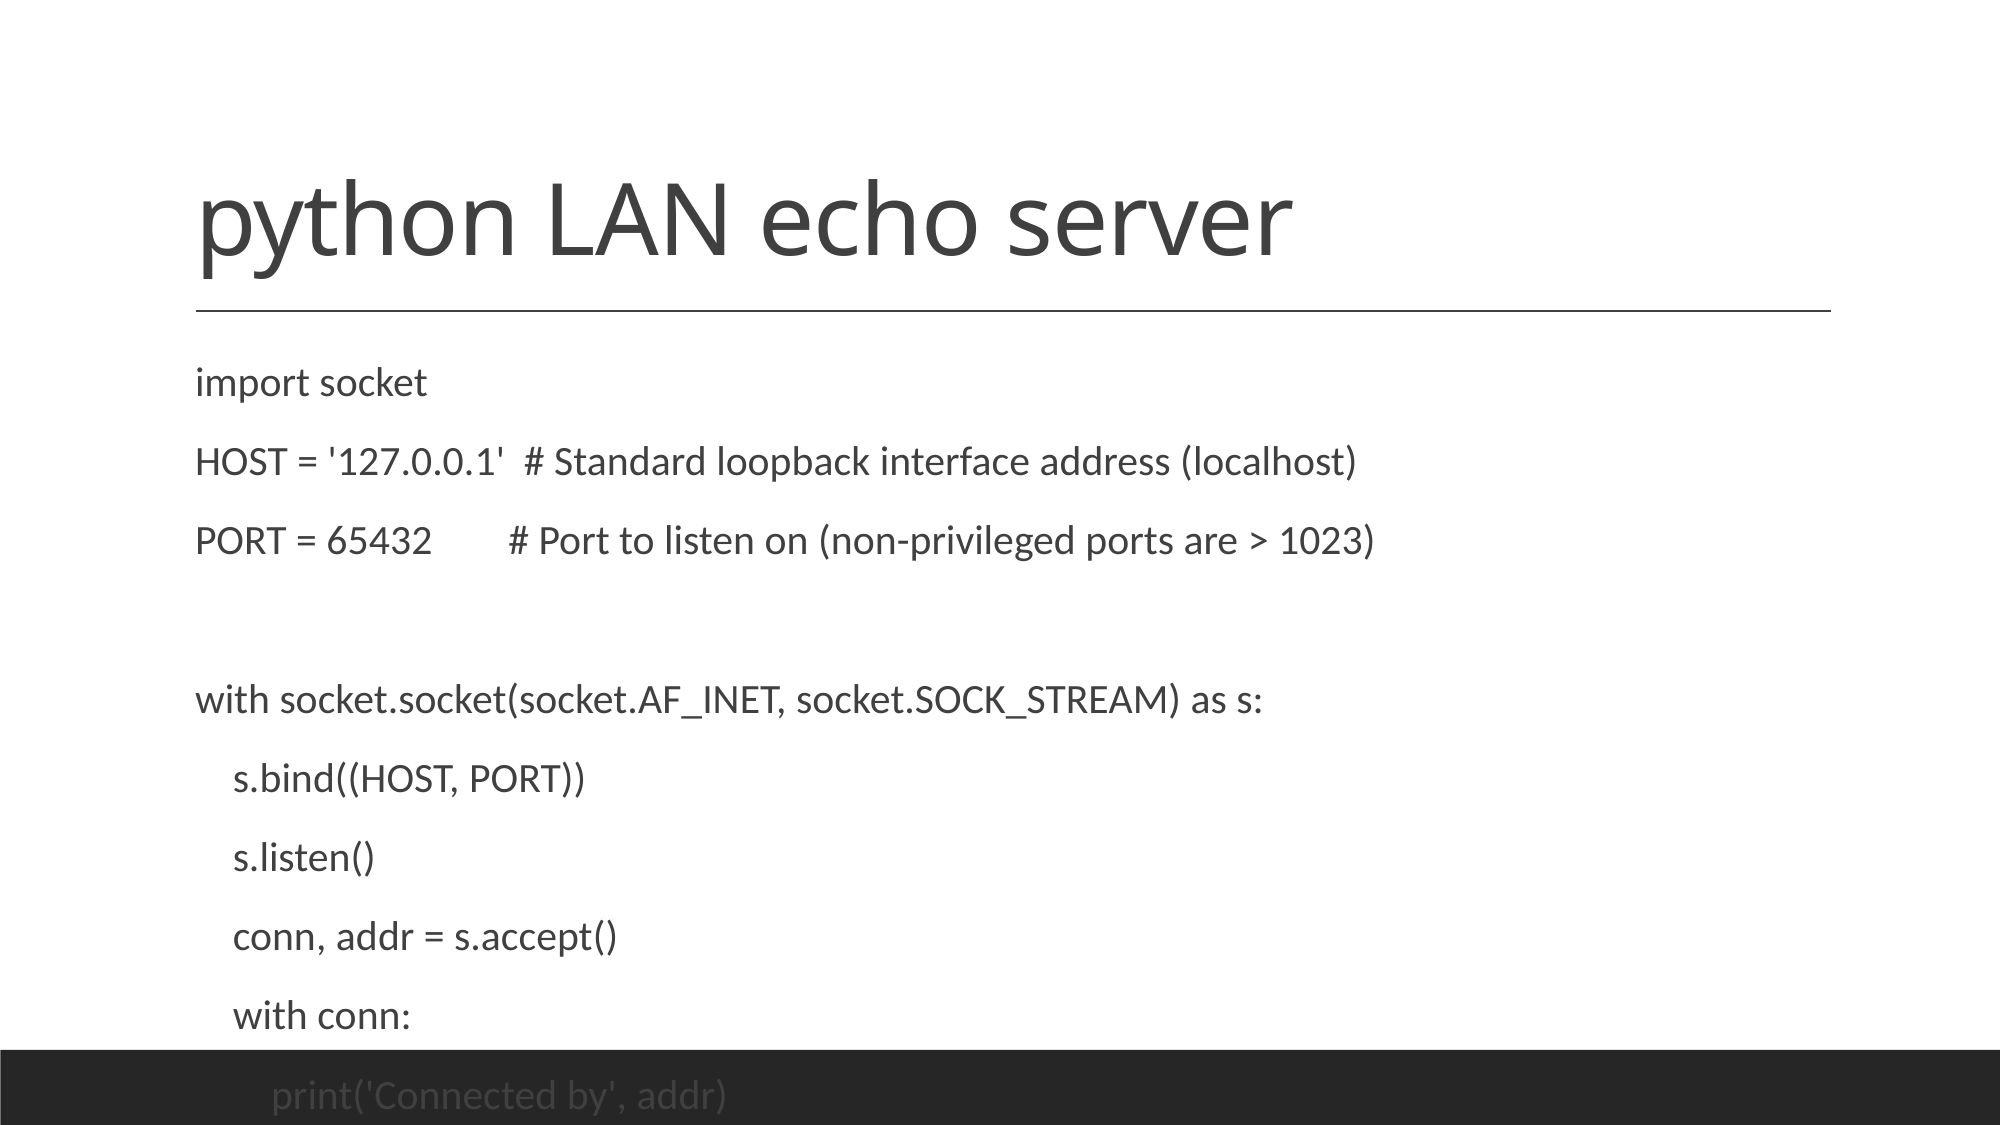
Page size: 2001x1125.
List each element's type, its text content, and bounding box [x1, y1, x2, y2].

title python LAN echo server [180, 47, 1830, 285]
list import socket HOST = '127.0.0.1' # Standard loopback interface address (localhost) PORT = 65432 # Port to listen on (non-privileged ports are > 1023) with socket.socket(socket.AF_INET, socket.SOCK_STREAM) as s: s.bind((HOST, PORT)) s.listen() conn, addr = s.accept() with conn: print('Connected by', addr) while True: data = conn.recv(1024) if not data: break conn.sendall(data) [180, 347, 1830, 1125]
